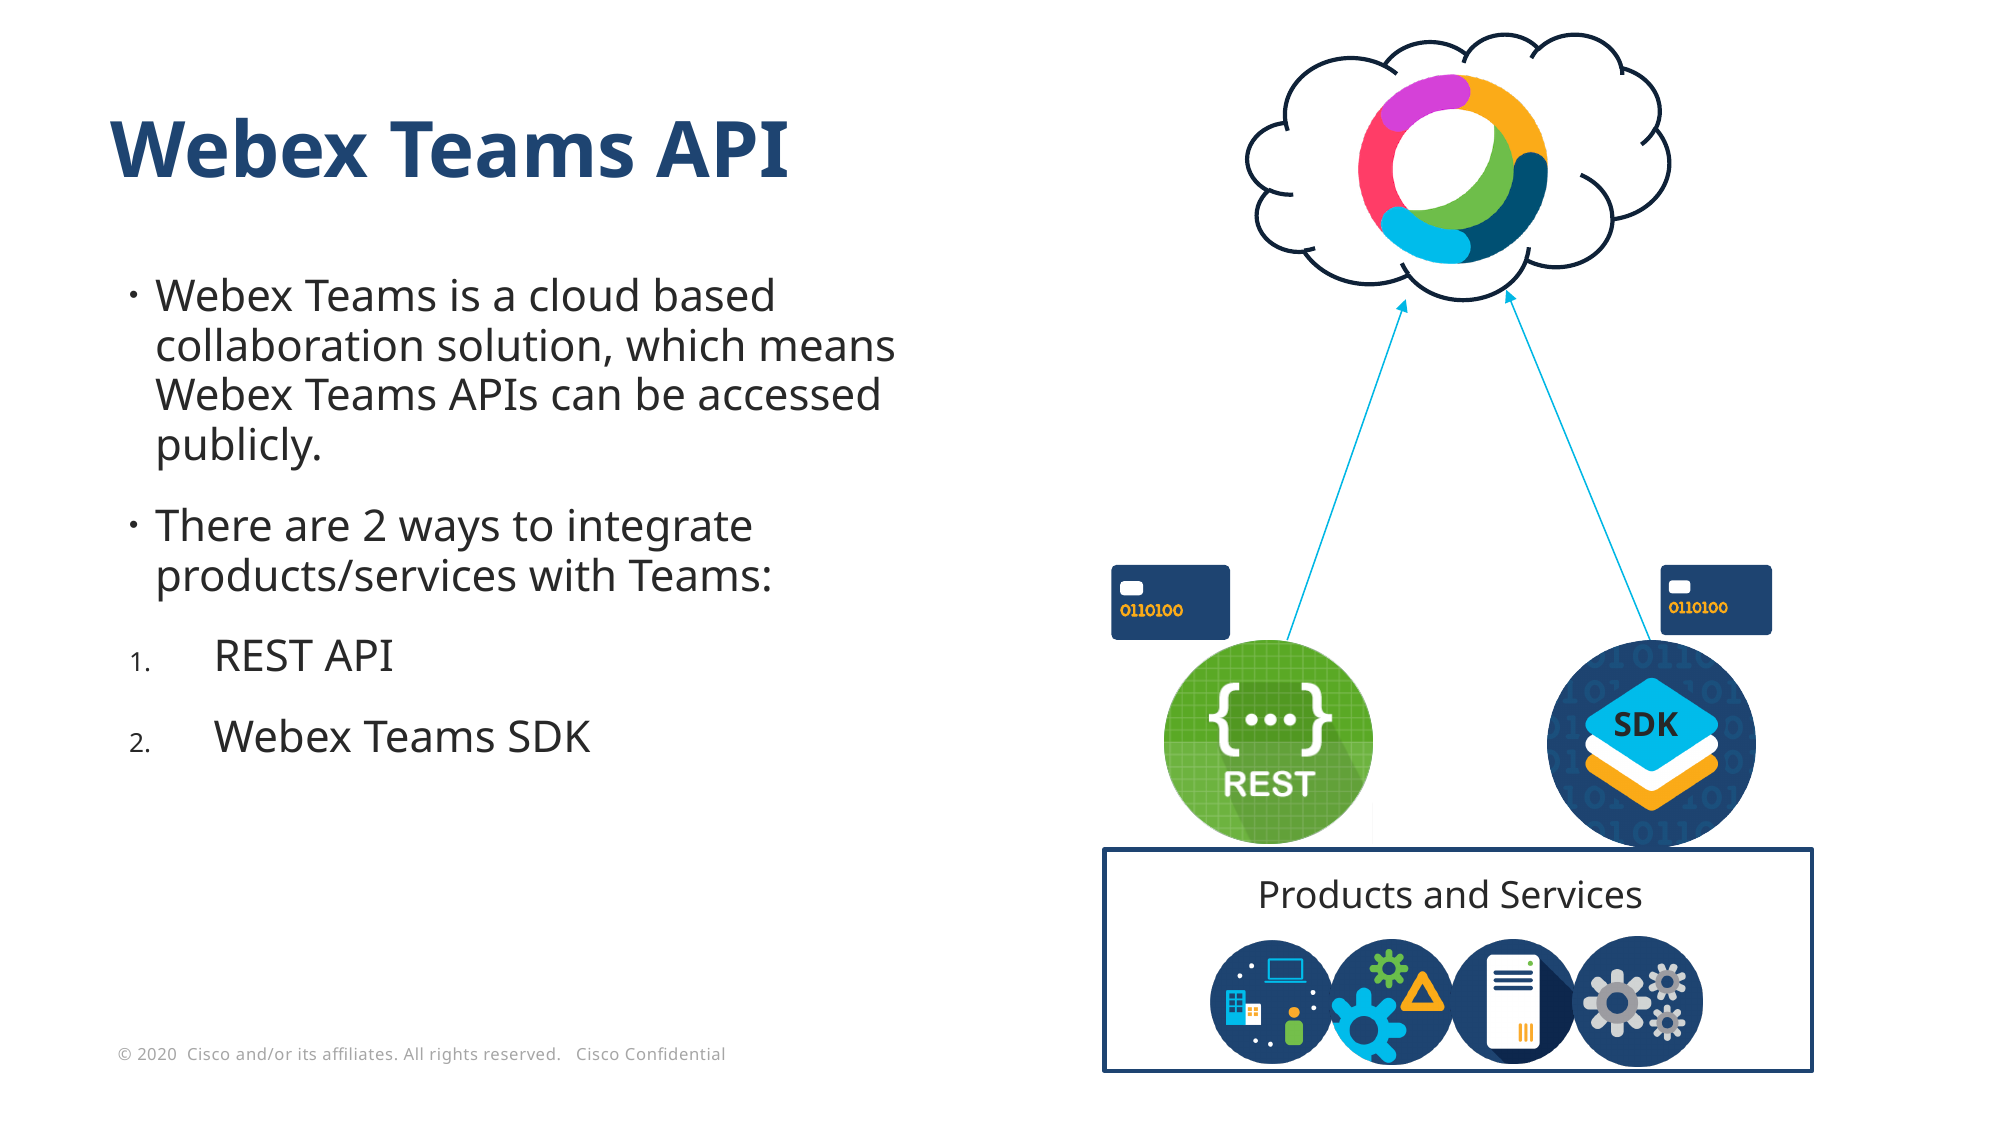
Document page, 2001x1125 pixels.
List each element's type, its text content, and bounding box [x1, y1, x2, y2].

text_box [1286, 298, 1406, 641]
picture [1547, 639, 1756, 849]
title Webex Teams API [1551, 74, 1922, 235]
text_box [1505, 289, 1651, 641]
picture [1358, 74, 1548, 264]
picture [1210, 936, 1703, 1067]
picture [1163, 639, 1373, 845]
title Webex Teams API [95, 74, 1356, 235]
text_box Products and Services [1242, 863, 1659, 923]
picture [1467, 183, 1548, 264]
list Webex Teams is a cloud based collaboration solution, which means Webex Teams APIs can be accessed publicly. There are 2 ways to integrate products/services with Teams: REST API Webex Teams SDK [116, 263, 967, 939]
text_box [1111, 564, 1231, 641]
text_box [1660, 564, 1773, 636]
text_box [1549, 235, 1612, 270]
text_box [1301, 32, 1641, 74]
text_box [1102, 847, 1814, 1073]
text_box [1260, 235, 1524, 303]
